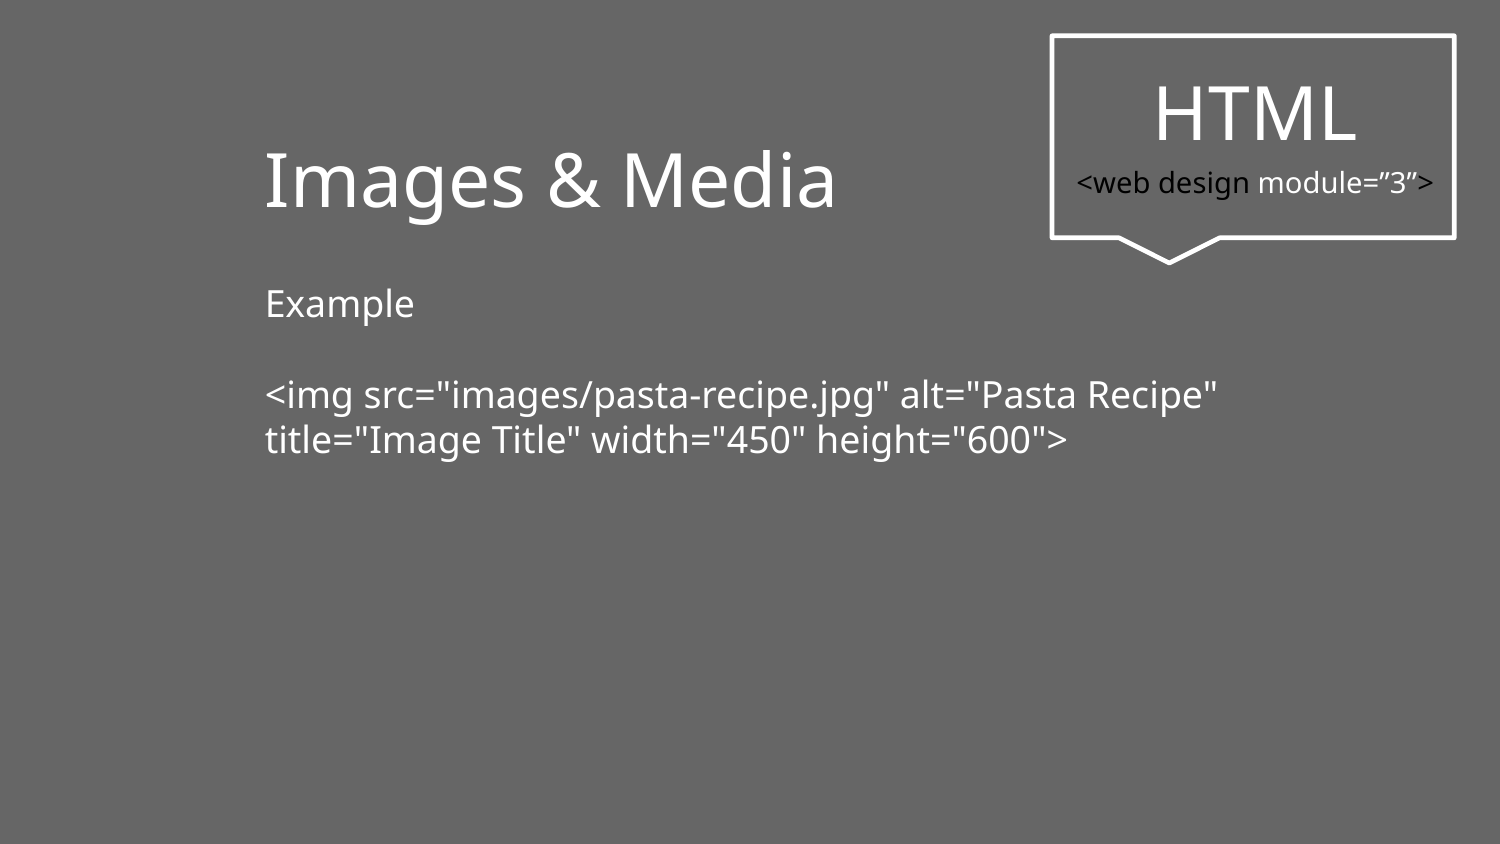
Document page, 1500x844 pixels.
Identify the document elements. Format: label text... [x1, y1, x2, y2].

text_box HTML [1105, 50, 1405, 148]
text_box Images & Media [249, 35, 1052, 238]
text_box [1052, 211, 1455, 264]
text_box Example <img src="images/pasta-recipe.jpg" alt="Pasta Recipe" title="Image Title" width="450" height="600"> [249, 265, 1356, 789]
text_box <web design module=”3”> [985, 148, 1500, 211]
text_box [1052, 35, 1455, 148]
